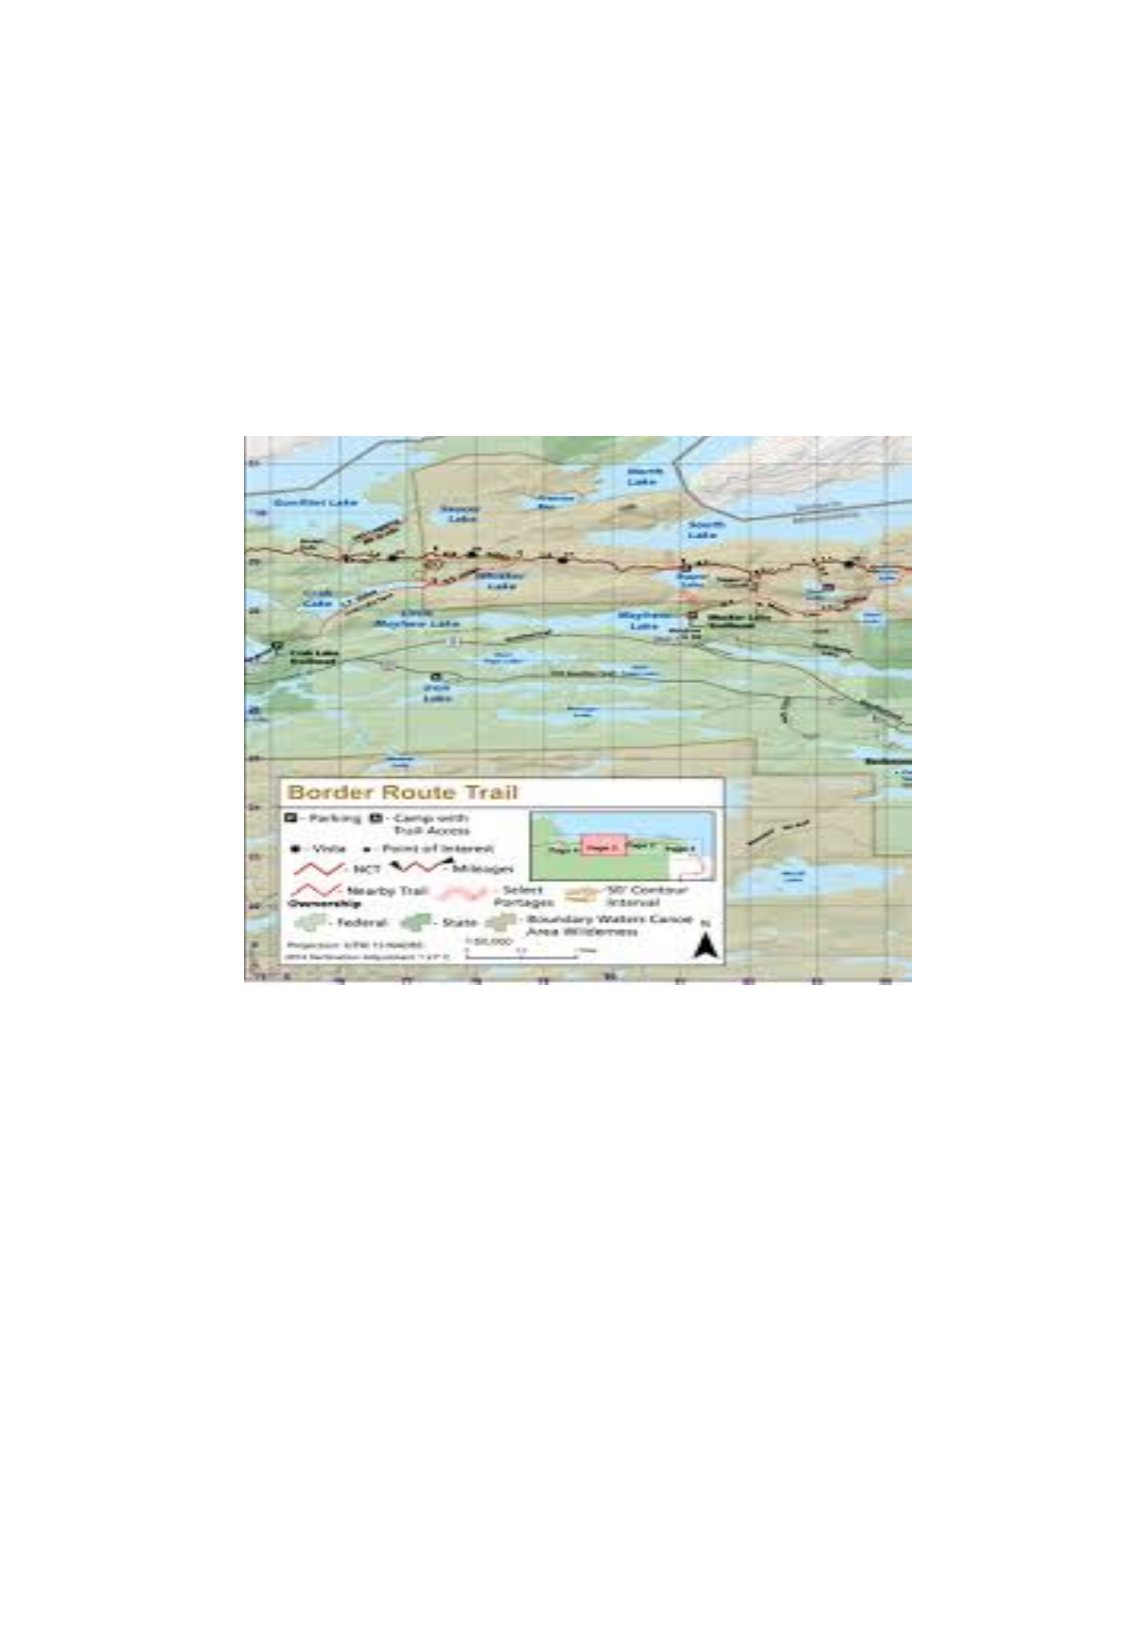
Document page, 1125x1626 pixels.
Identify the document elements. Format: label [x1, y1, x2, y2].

picture [243, 436, 912, 986]
